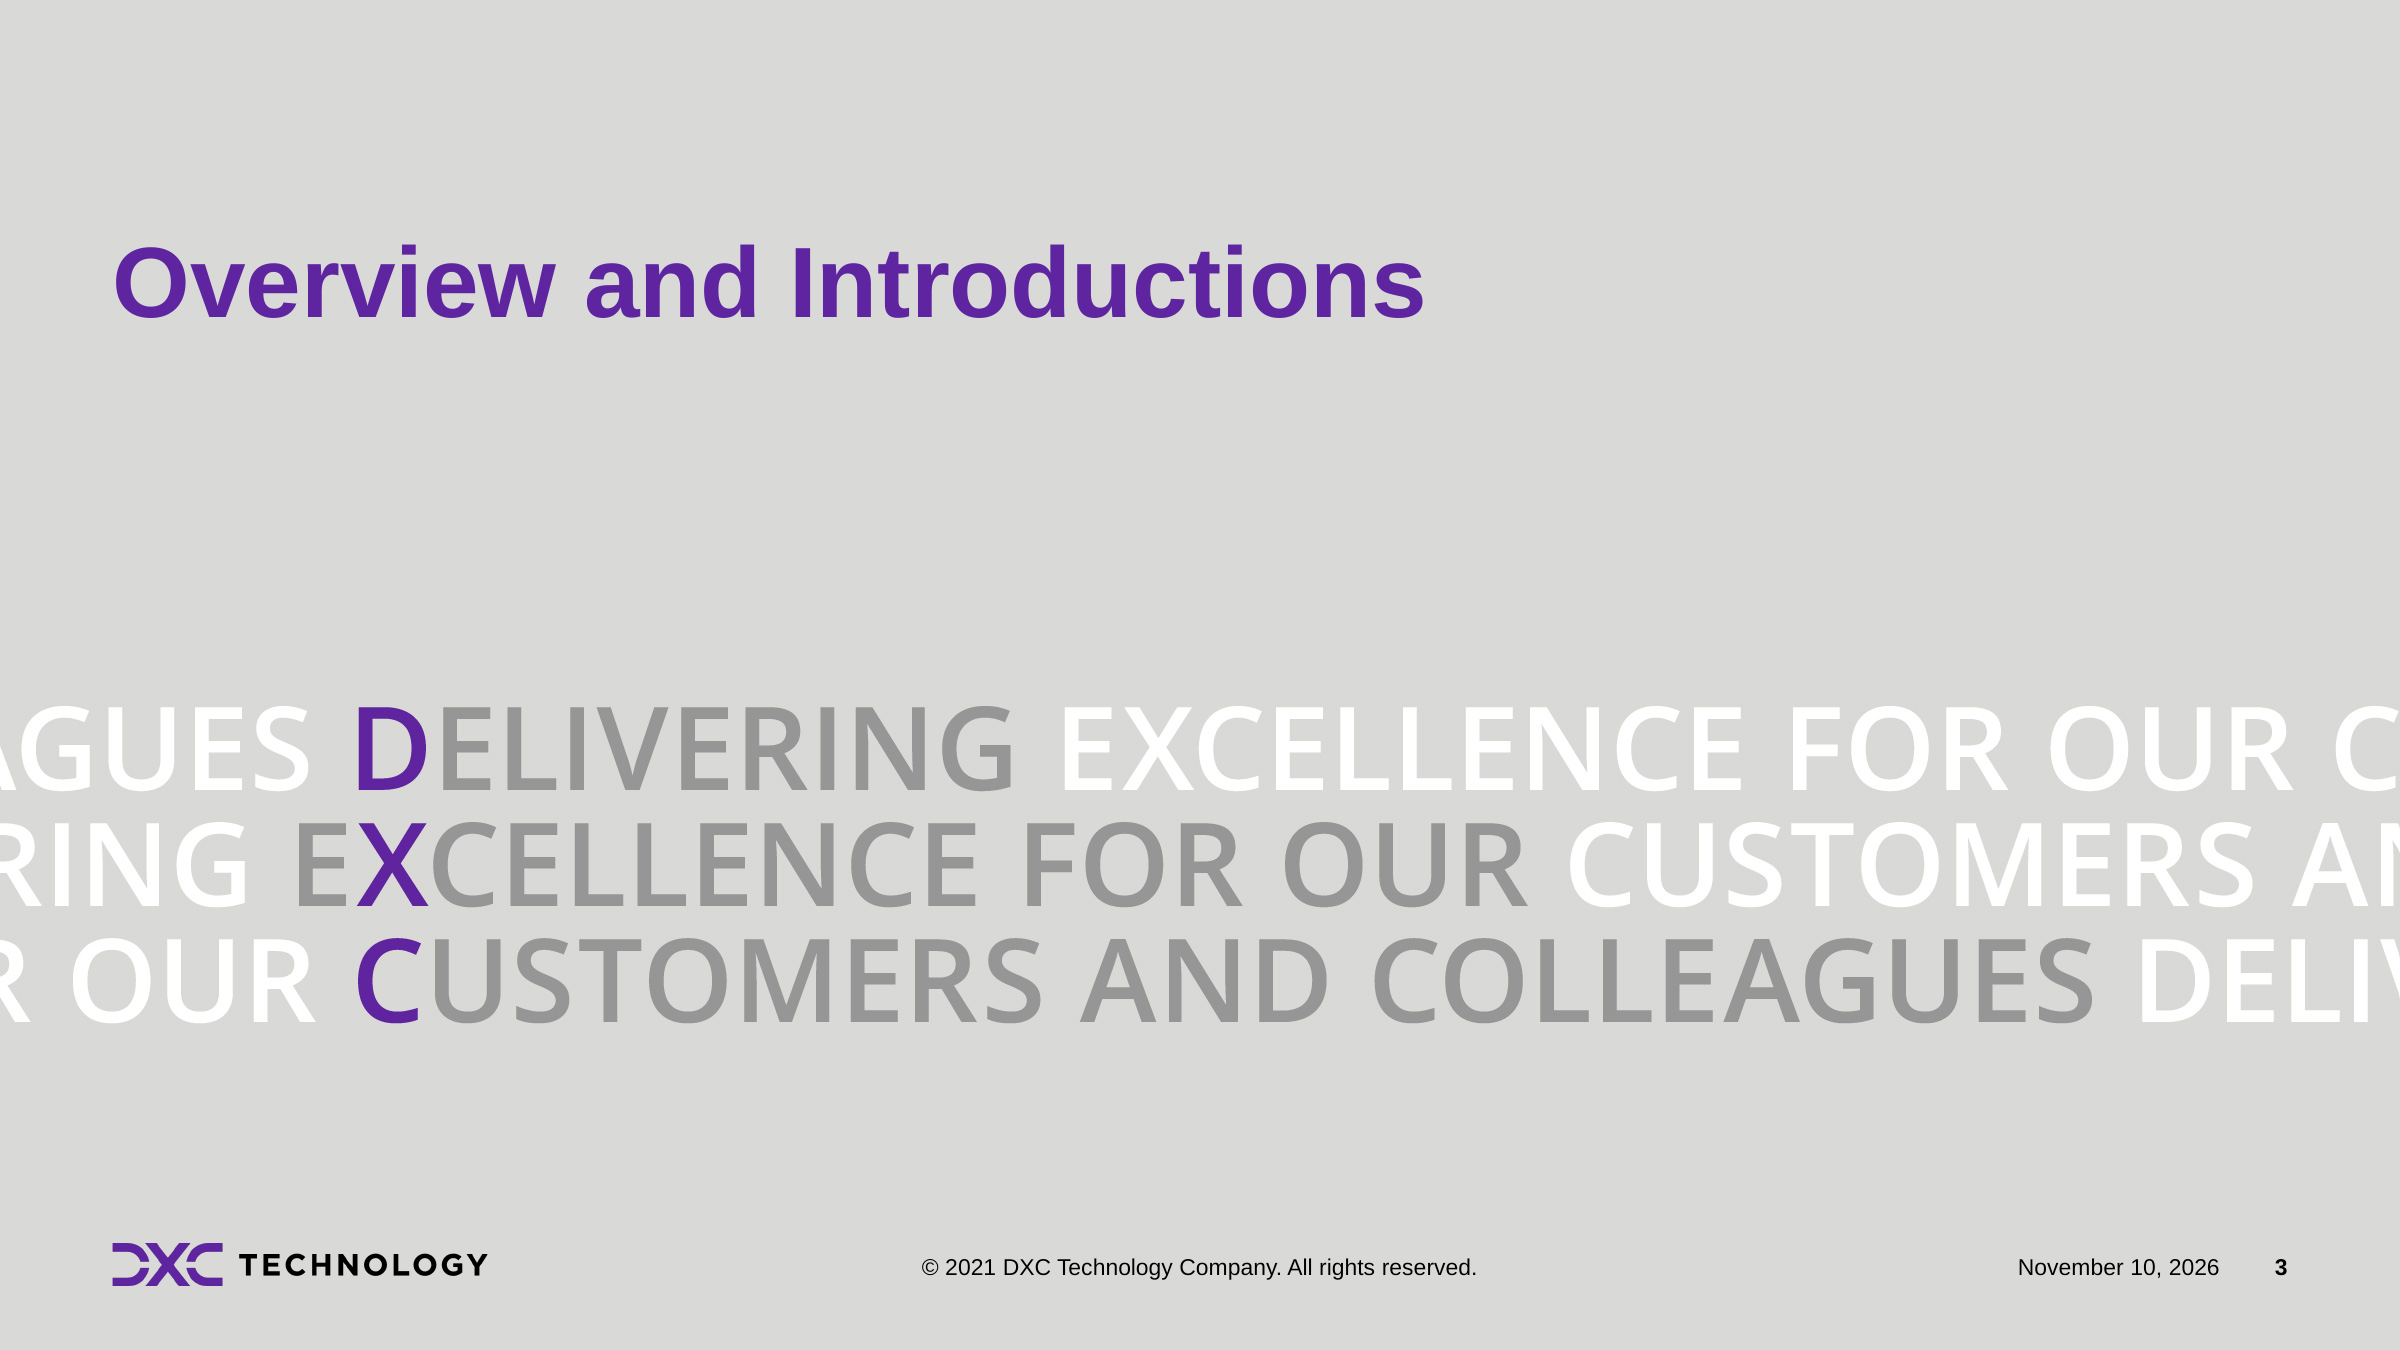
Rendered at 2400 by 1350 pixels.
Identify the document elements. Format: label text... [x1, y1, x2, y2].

title Overview and Introductions [112, 69, 1821, 338]
picture [0, 0, 2400, 1350]
